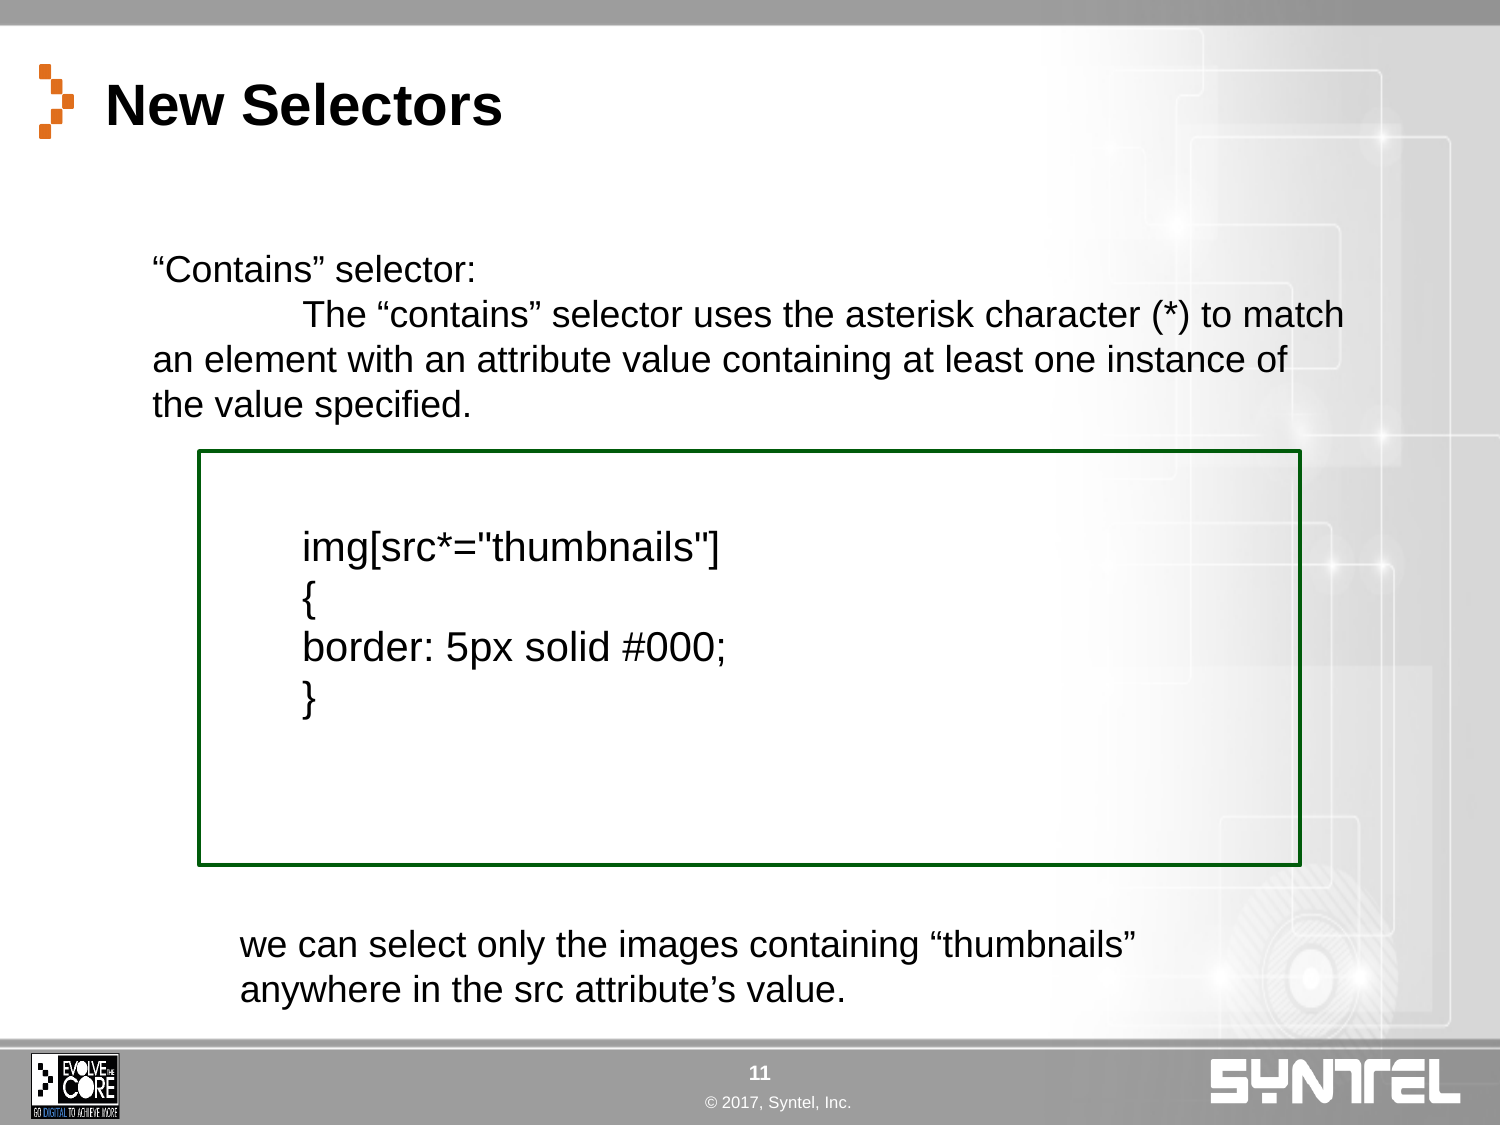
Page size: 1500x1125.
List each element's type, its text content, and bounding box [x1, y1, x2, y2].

picture [0, 0, 1500, 1125]
text_box “Contains” selector: The “contains” selector uses the asterisk character (*) to match an element with an attribute value containing at least one instance of the value specified. [137, 237, 1363, 433]
text_box we can select only the images containing “thumbnails” anywhere in the src attribute’s value. [225, 912, 1303, 1063]
title New Selectors [90, 43, 1462, 160]
